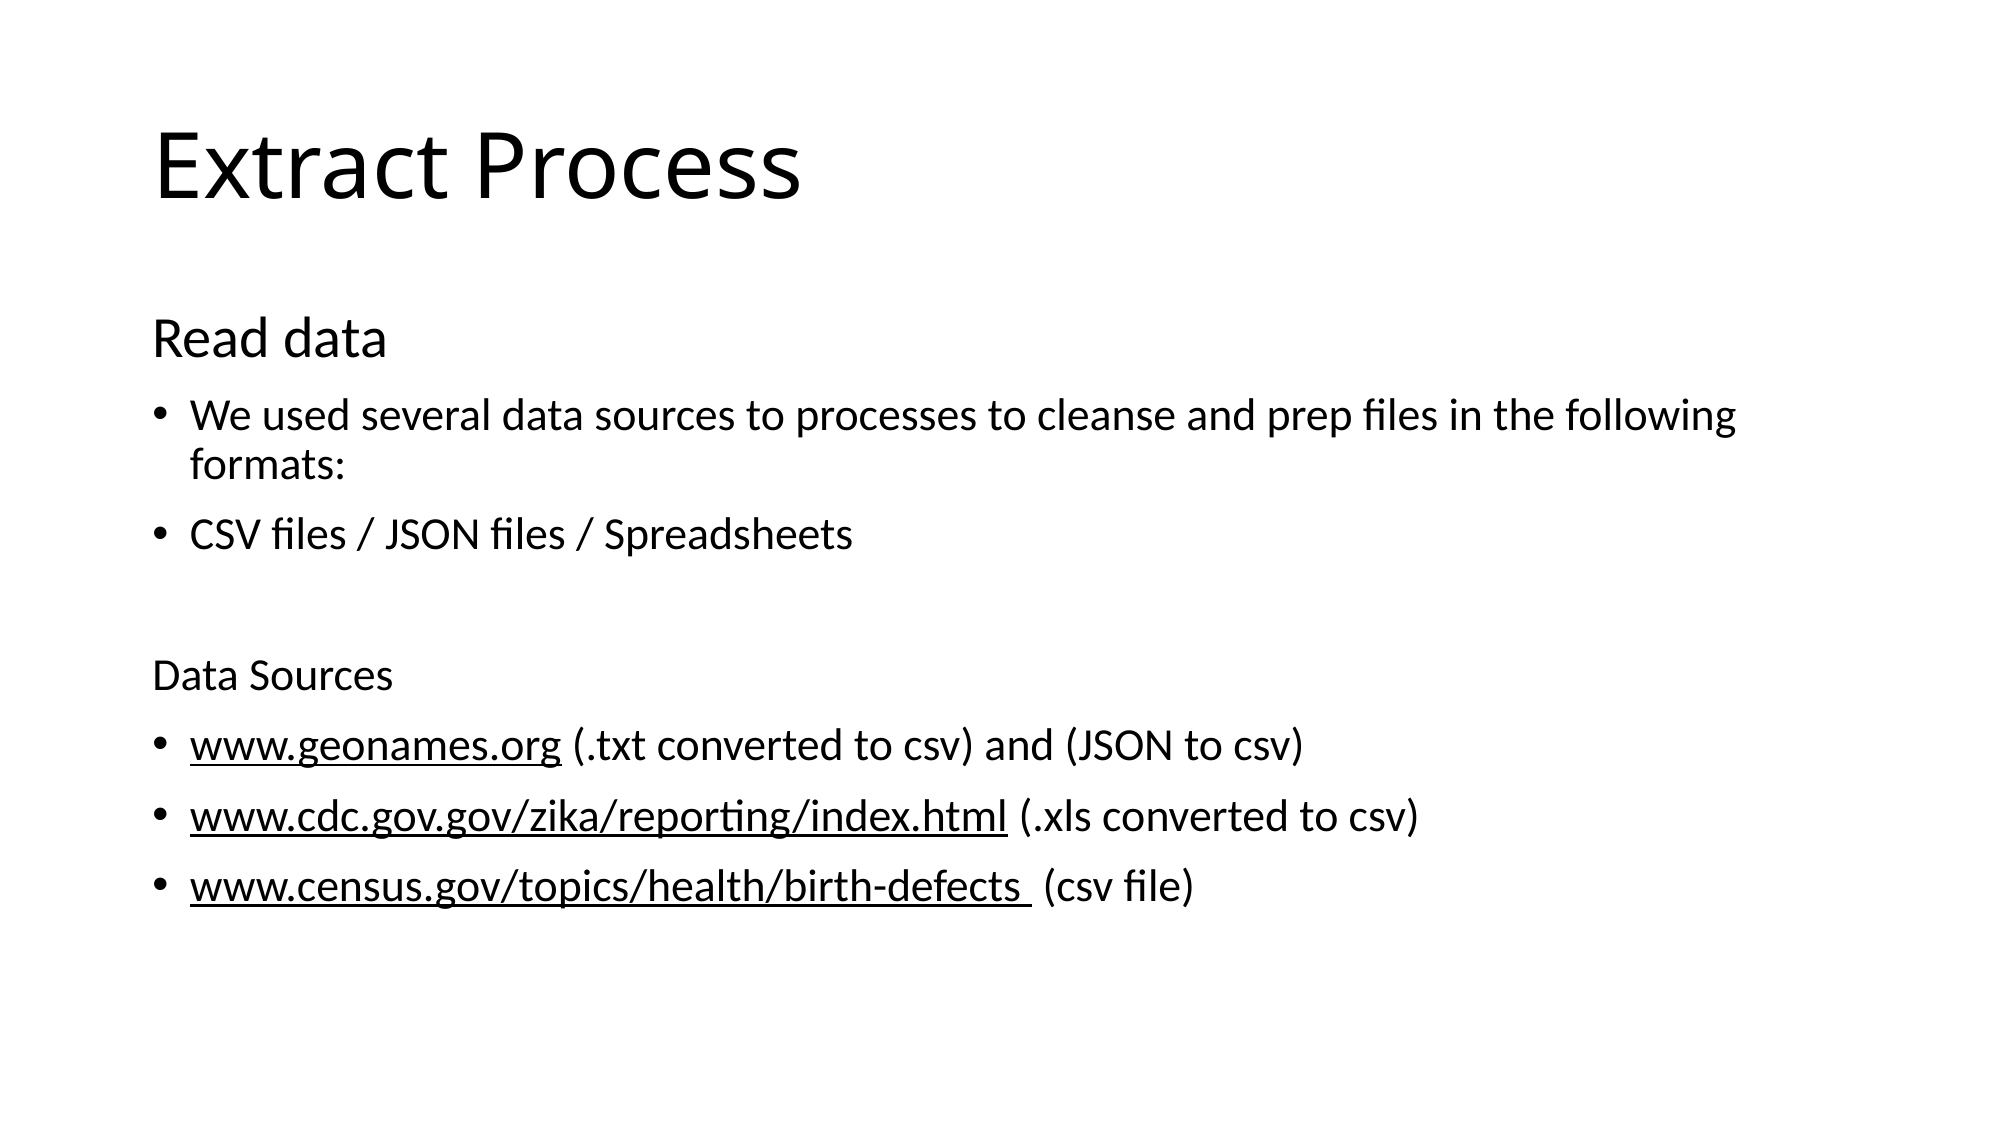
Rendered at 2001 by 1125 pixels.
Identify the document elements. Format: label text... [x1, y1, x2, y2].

list Read data We used several data sources to processes to cleanse and prep files in the following formats: CSV files / JSON files / Spreadsheets Data Sources www.geonames.org (.txt converted to csv) and (JSON to csv) www.cdc.gov.gov/zika/reporting/index.html (.xls converted to csv) www.census.gov/topics/health/birth-defects (csv file) [137, 299, 1863, 1014]
title Extract Process [137, 59, 1863, 278]
